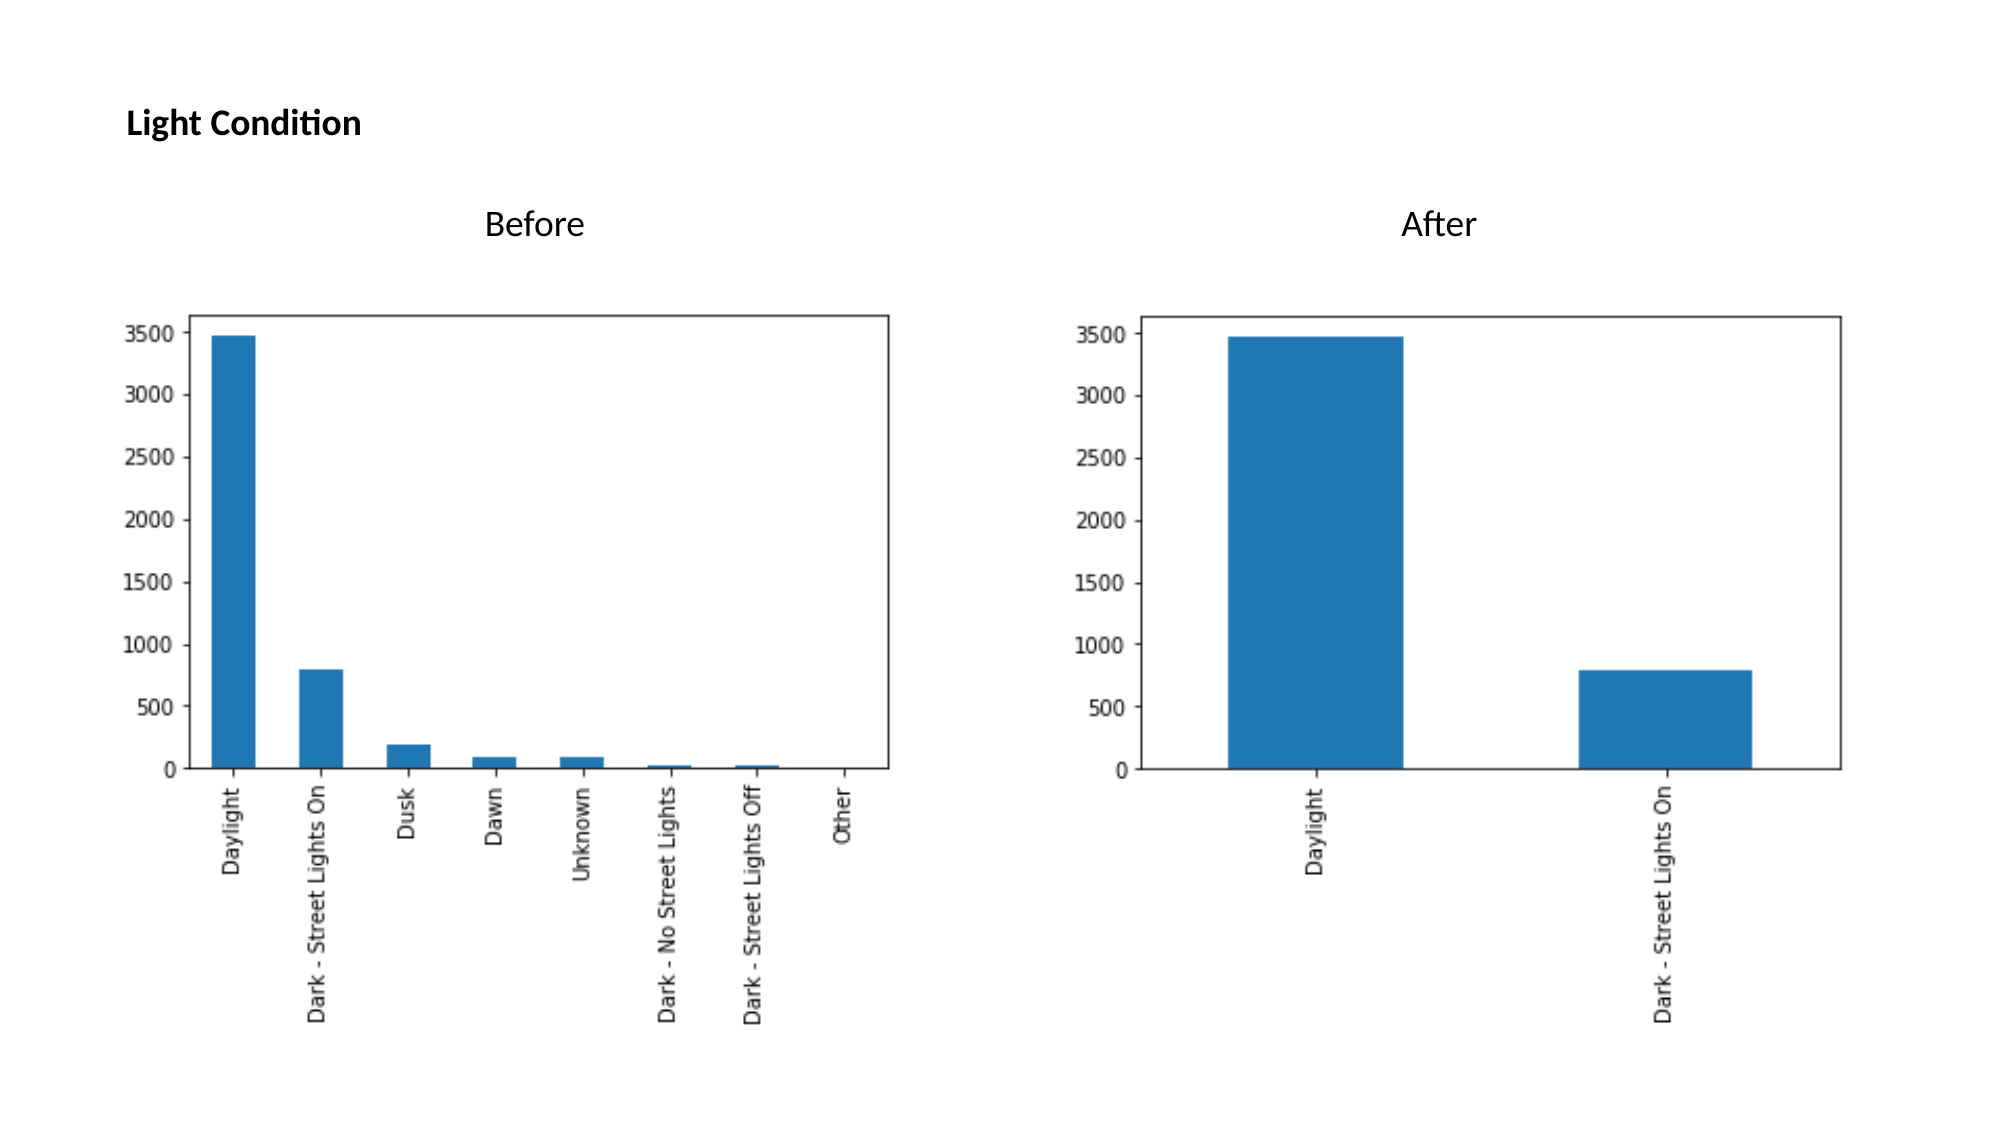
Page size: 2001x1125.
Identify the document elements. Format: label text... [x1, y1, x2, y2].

text_box Light Condition [111, 90, 378, 151]
text_box After [1386, 191, 1493, 252]
text_box Before [469, 191, 601, 252]
picture [62, 283, 1880, 1058]
